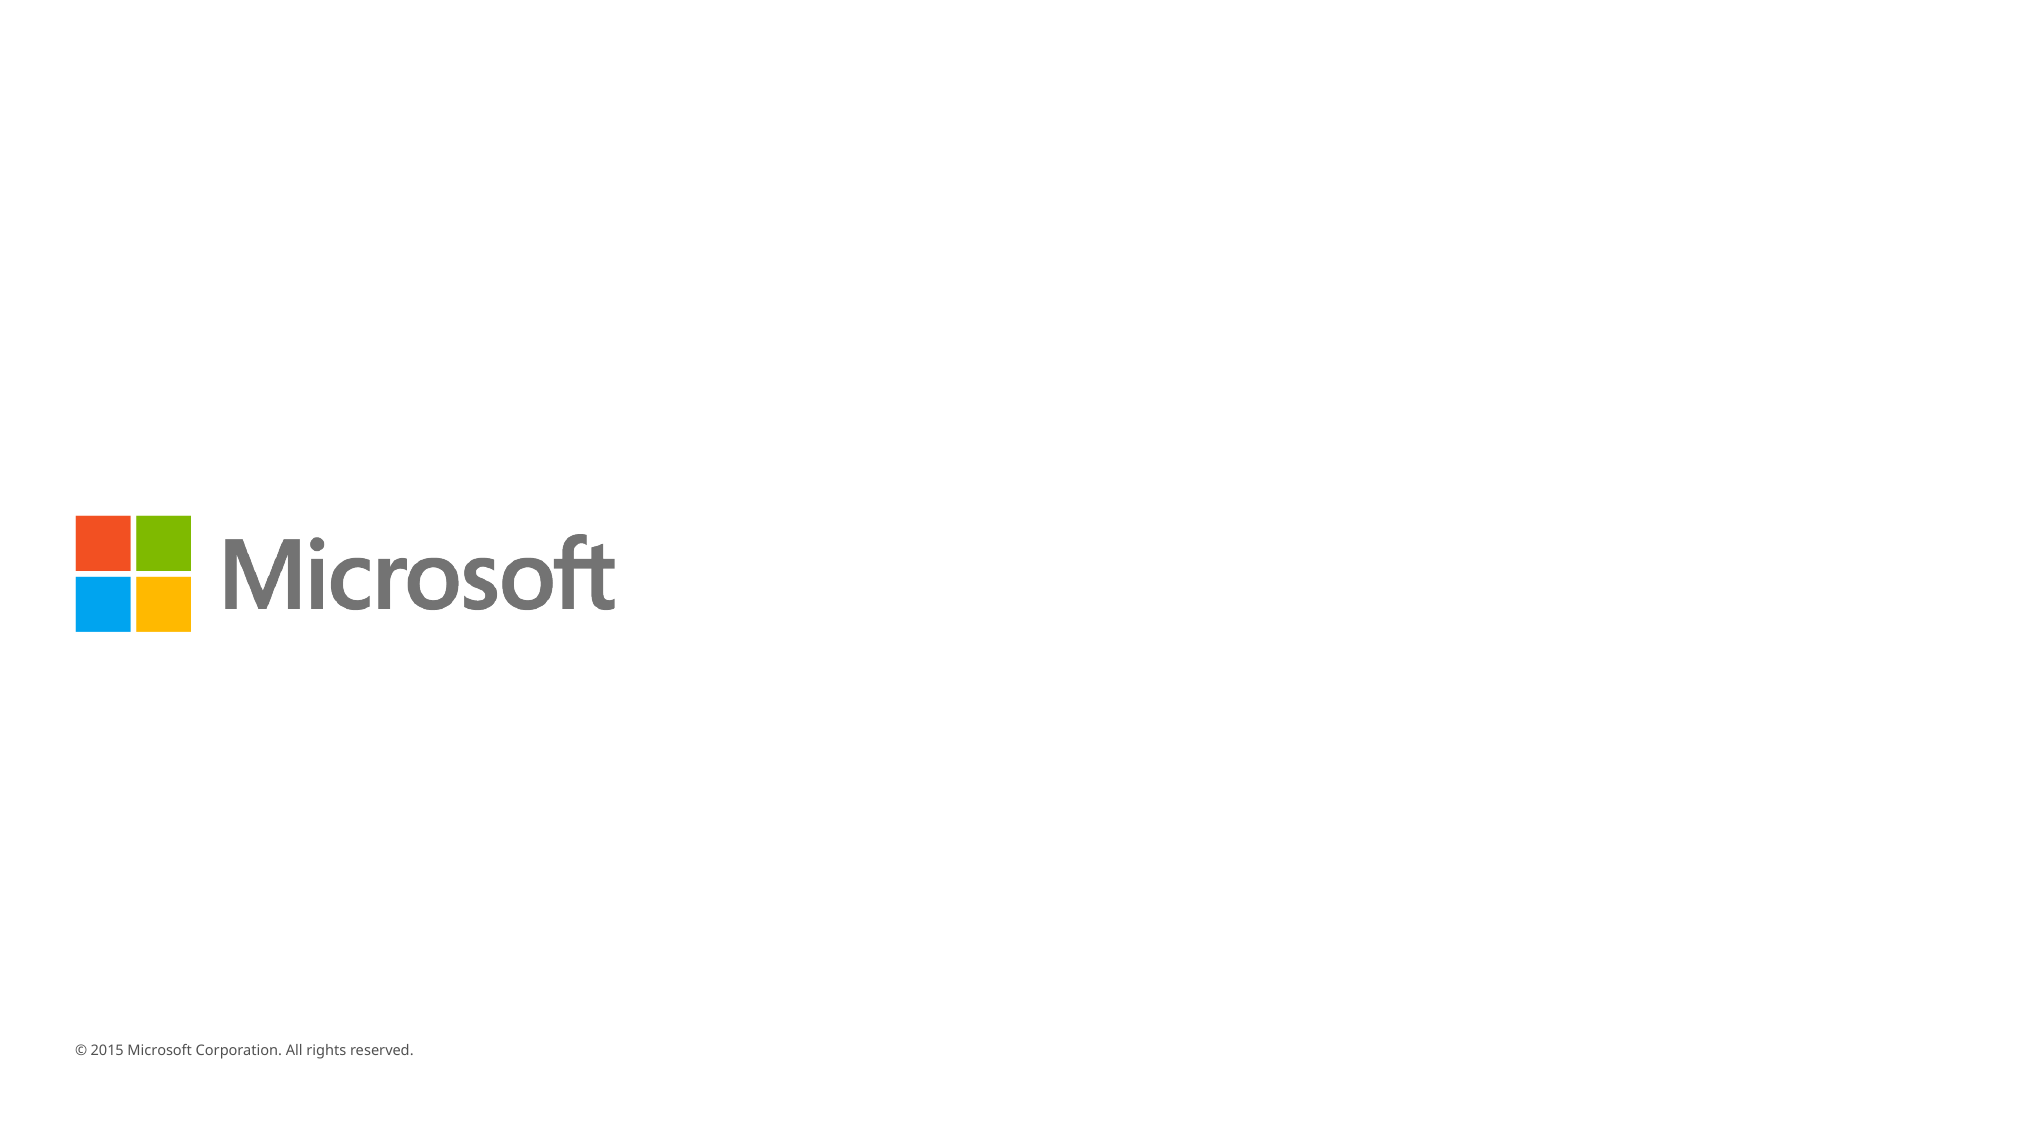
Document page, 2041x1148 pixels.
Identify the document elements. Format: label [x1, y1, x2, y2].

picture [75, 515, 615, 632]
